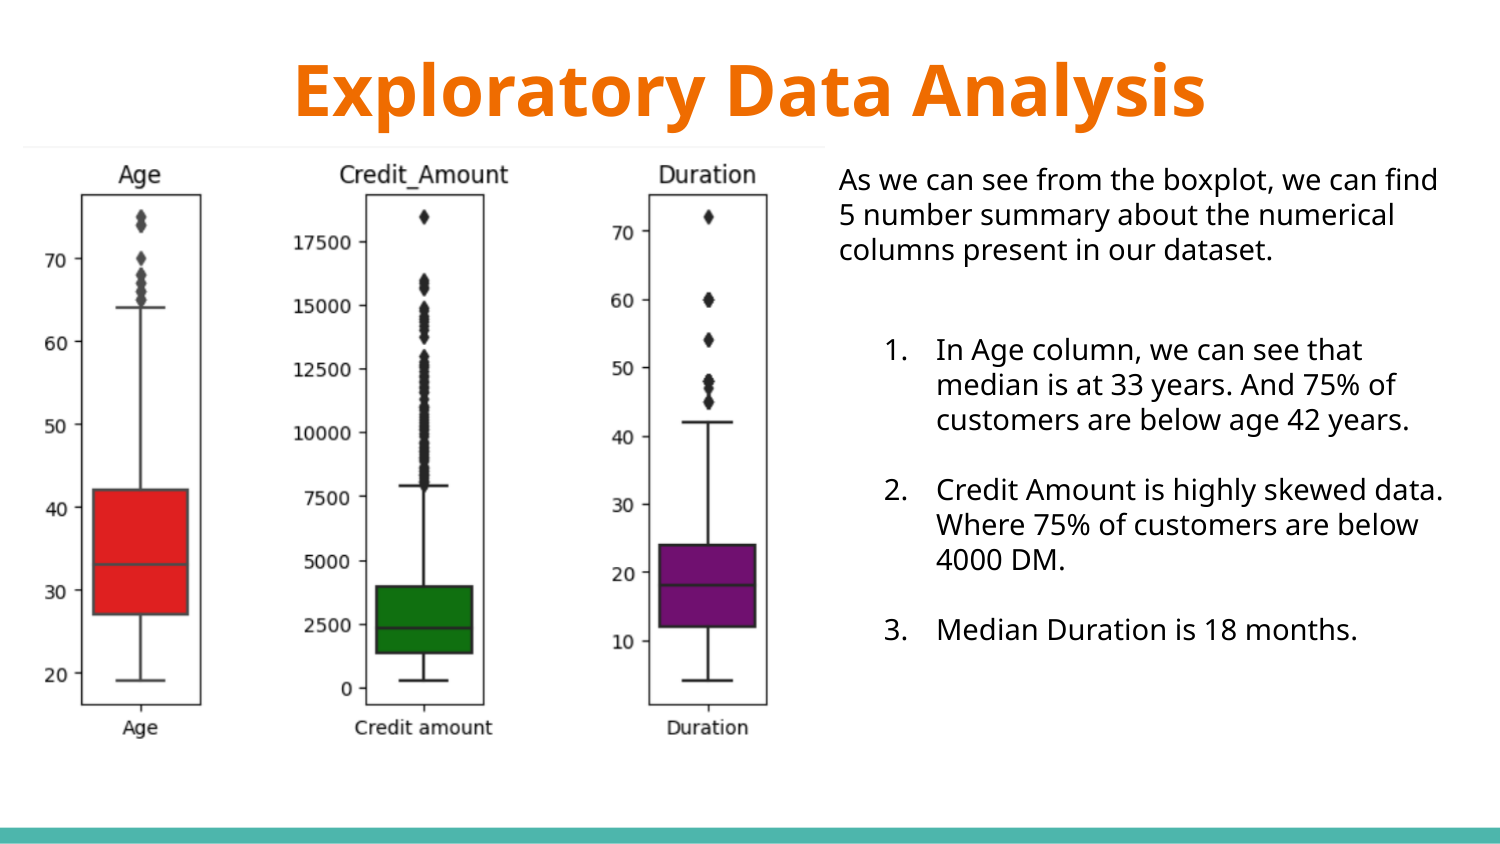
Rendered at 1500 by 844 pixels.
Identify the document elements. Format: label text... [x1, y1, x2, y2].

text_box In Age column, we can see that median is at 33 years. And 75% of customers are below age 42 years. Credit Amount is highly skewed data. Where 75% of customers are below 4000 DM. Median Duration is 18 months. [845, 316, 1467, 662]
title Exploratory Data Analysis [51, 30, 1449, 146]
picture [22, 146, 825, 752]
text_box As we can see from the boxplot, we can find 5 number summary about the numerical columns present in our dataset. [826, 146, 1467, 282]
